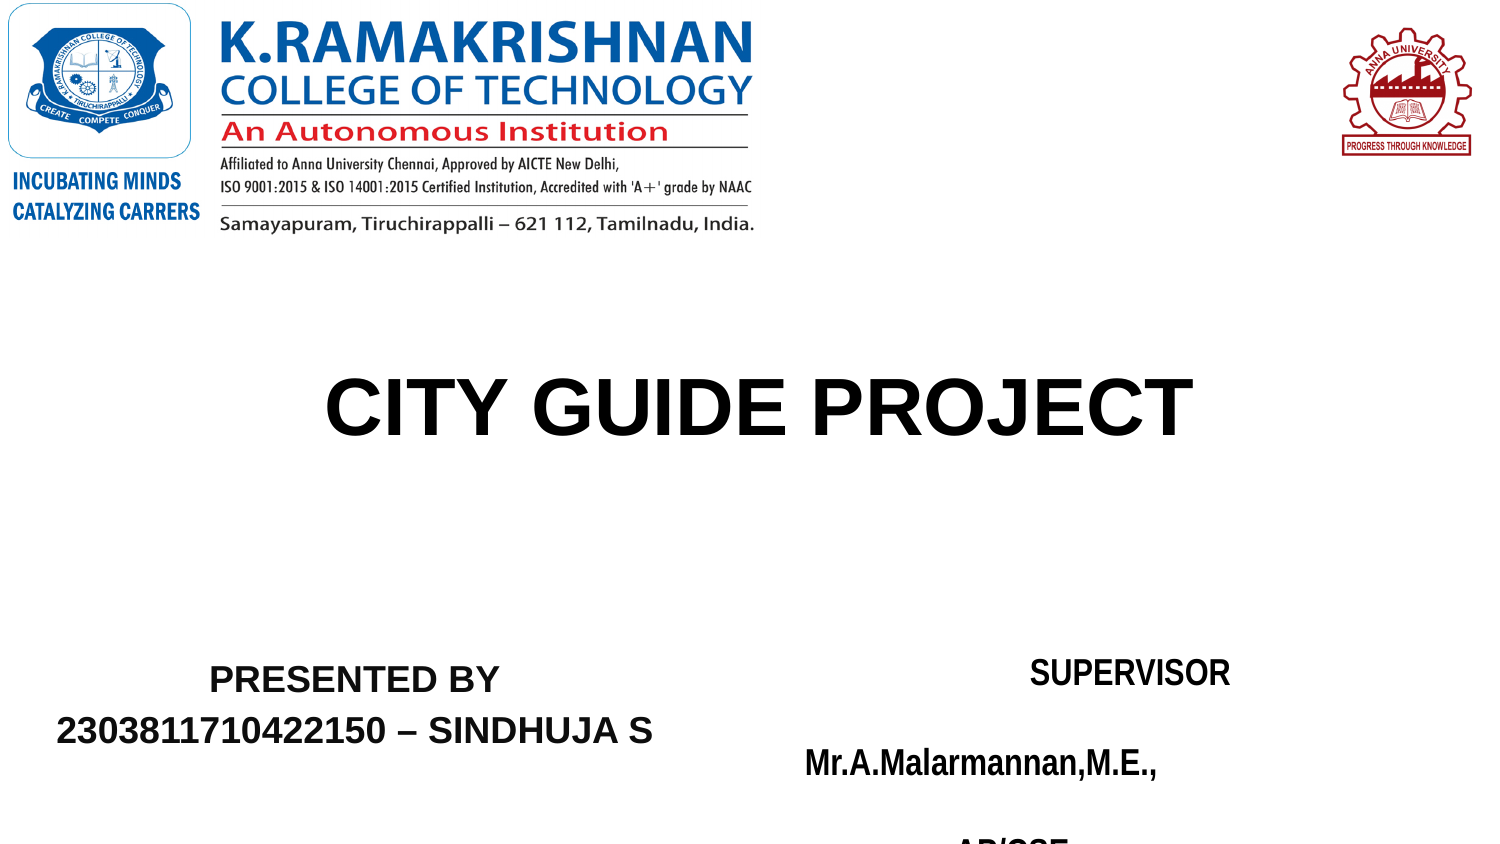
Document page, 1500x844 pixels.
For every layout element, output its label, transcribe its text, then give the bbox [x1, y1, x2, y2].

subtitle CITY GUIDE PROJECT [61, 338, 1460, 505]
text_box PRESENTED BY 2303811710422150 – SINDHUJA S [0, 637, 712, 768]
picture [1340, 26, 1473, 157]
picture [0, 0, 761, 239]
text_box SUPERVISOR Mr.A.Malarmannan,M.E., AP/CSE. [790, 587, 1500, 844]
